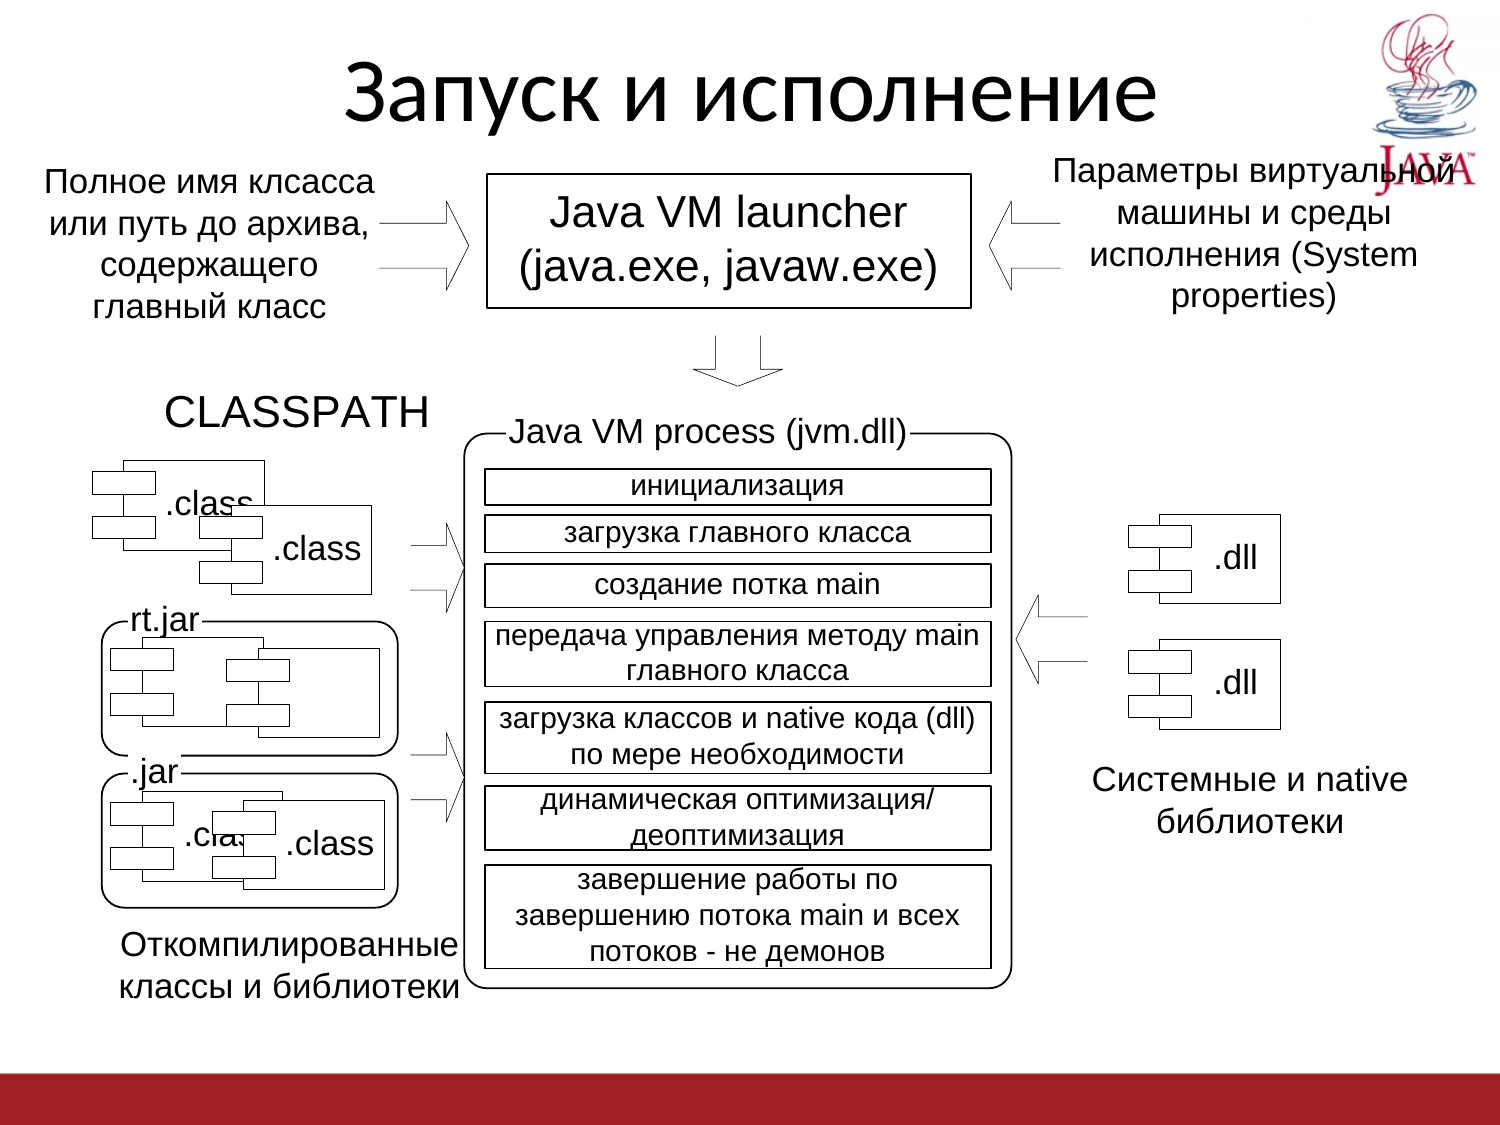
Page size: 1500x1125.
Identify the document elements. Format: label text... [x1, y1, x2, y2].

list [40, 142, 1460, 1012]
title Запуск и исполнение [76, 19, 1427, 141]
picture [0, 0, 1500, 1125]
